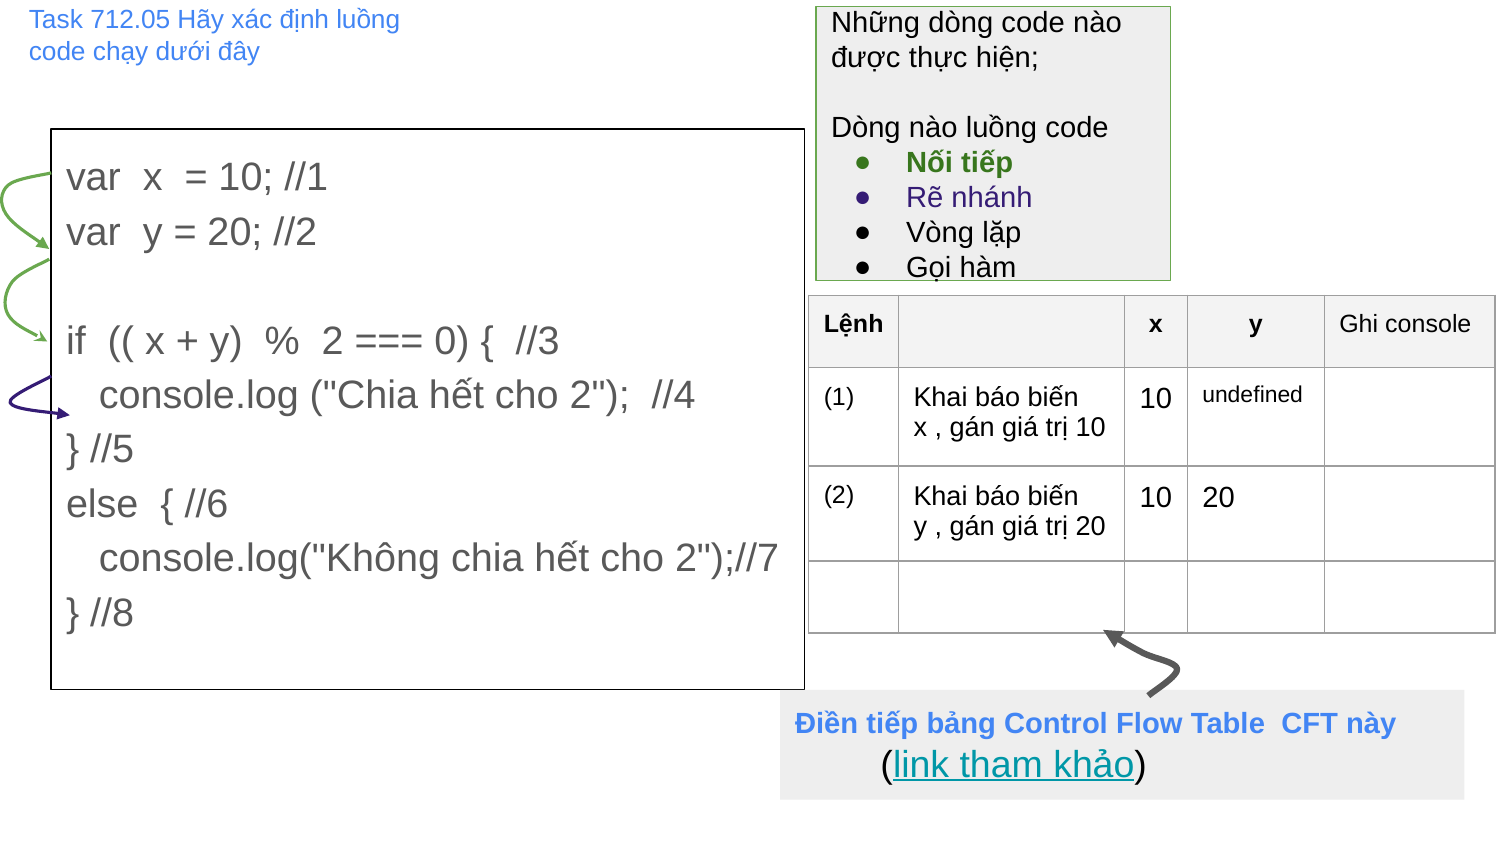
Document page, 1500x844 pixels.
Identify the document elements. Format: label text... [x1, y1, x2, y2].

list var x = 10; //1 var y = 20; //2 if (( x + y) % 2 === 0) { //3 console.log ("Chia hết cho 2"); //4 } //5 else { //6 console.log("Không chia hết cho 2");//7 } //8 [51, 129, 805, 690]
table_header [899, 296, 1124, 367]
text_box Điền tiếp bảng Control Flow Table CFT này (link tham khảo) [780, 689, 1465, 800]
text_box [9, 375, 70, 420]
table_cell Khai báo biến y , gán giá trị 20 [899, 467, 1124, 560]
text_box [1, 172, 52, 249]
table_cell [1188, 562, 1324, 632]
table_cell 10 [1125, 467, 1187, 560]
text_box [4, 259, 50, 342]
table_cell [809, 562, 898, 632]
table_header x [1125, 296, 1187, 367]
table_cell [1125, 562, 1187, 632]
table_header y [1188, 296, 1324, 367]
table_cell [1325, 562, 1494, 632]
table_header Ghi console [1325, 296, 1494, 367]
table_header Lệnh [809, 296, 898, 367]
table_cell undefined [1188, 368, 1324, 465]
table_cell (2) [809, 467, 898, 560]
text_box Những dòng code nào được thực hiện; Dòng nào luồng code Nối tiếp Rẽ nhánh Vòng lặp Gọi hàm [816, 6, 1171, 281]
table_cell [1325, 467, 1494, 560]
table_cell (1) [809, 368, 898, 465]
title Task 712.05 Hãy xác định luồng code chạy dưới đây [13, 0, 1412, 82]
table_cell Khai báo biến x , gán giá trị 10 [899, 368, 1124, 465]
table_cell [899, 562, 1124, 632]
table_cell 20 [1188, 467, 1324, 560]
table_cell [1325, 368, 1494, 465]
table_cell 10 [1125, 368, 1187, 465]
text_box [1103, 629, 1178, 696]
